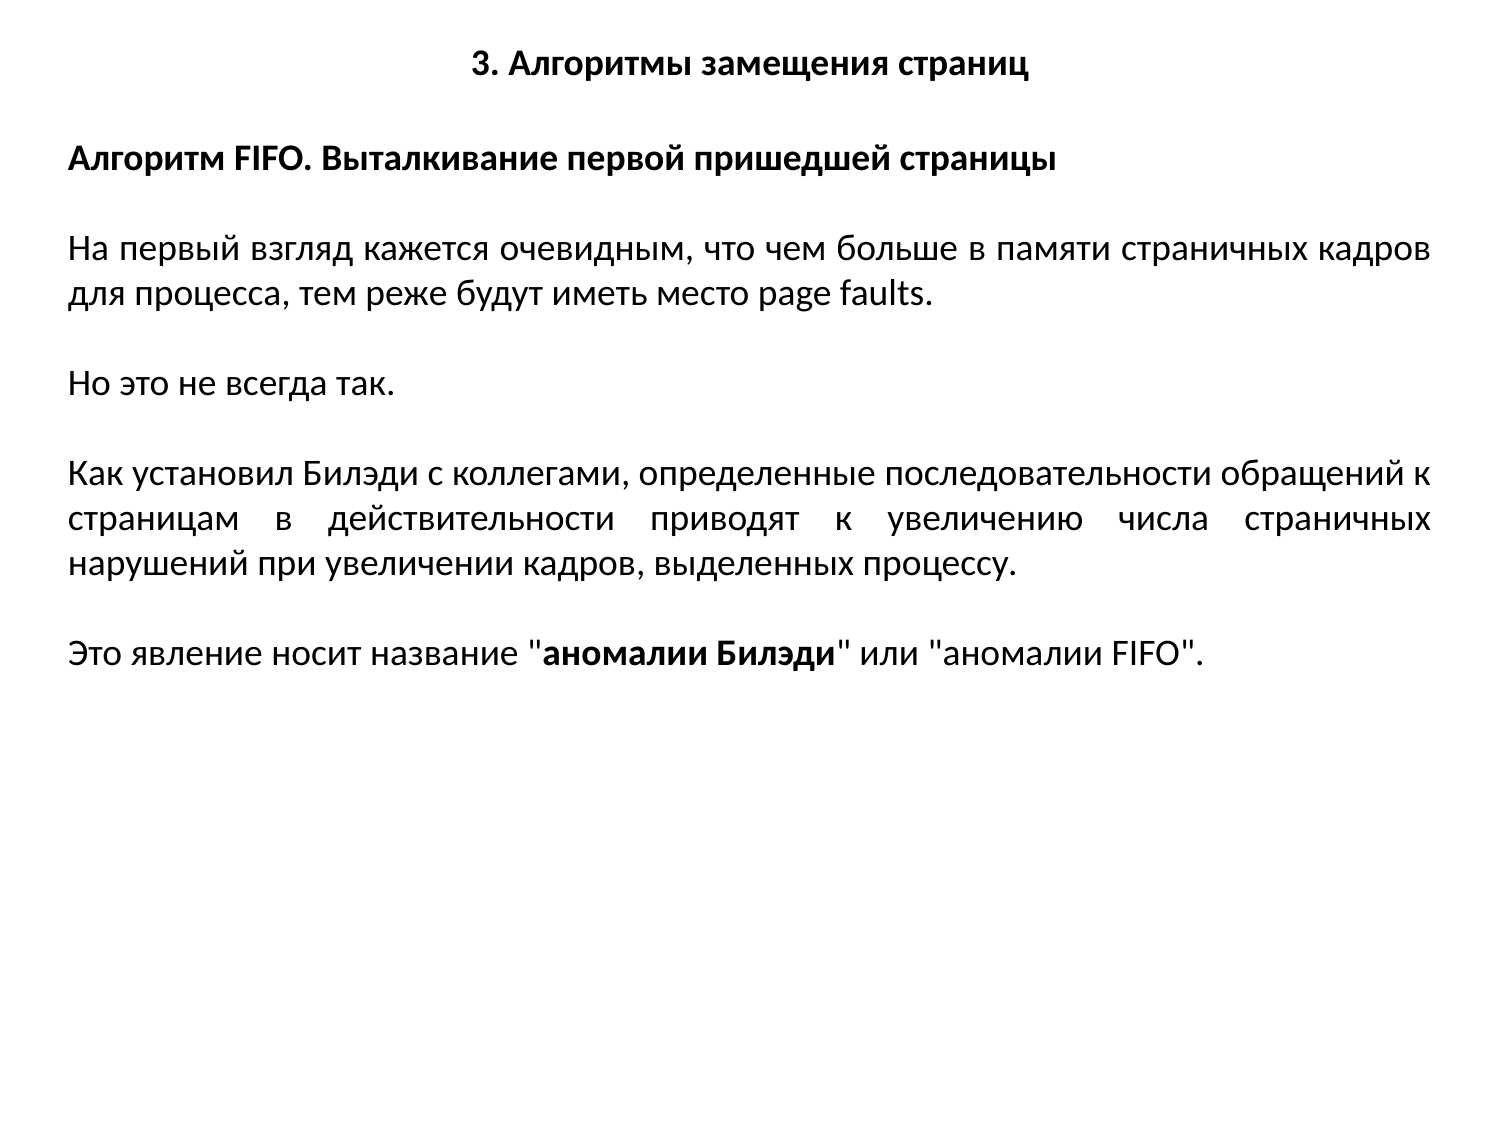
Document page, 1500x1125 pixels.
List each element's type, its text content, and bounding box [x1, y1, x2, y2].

text_box 3. Алгоритмы замещения страниц [29, 30, 1471, 91]
text_box Алгоритм FIFO. Выталкивание первой пришедшей страницы На первый взгляд кажется очевидным, что чем больше в памяти страничных кадров для процесса, тем реже будут иметь место page faults. Но это не всегда так. Как установил Билэди с коллегами, определенные последовательности обращений к страницам в действительности приводят к увеличению числа страничных нарушений при увеличении кадров, выделенных процессу. Это явление носит название "аномалии Билэди" или "аномалии FIFO". [53, 125, 1447, 681]
